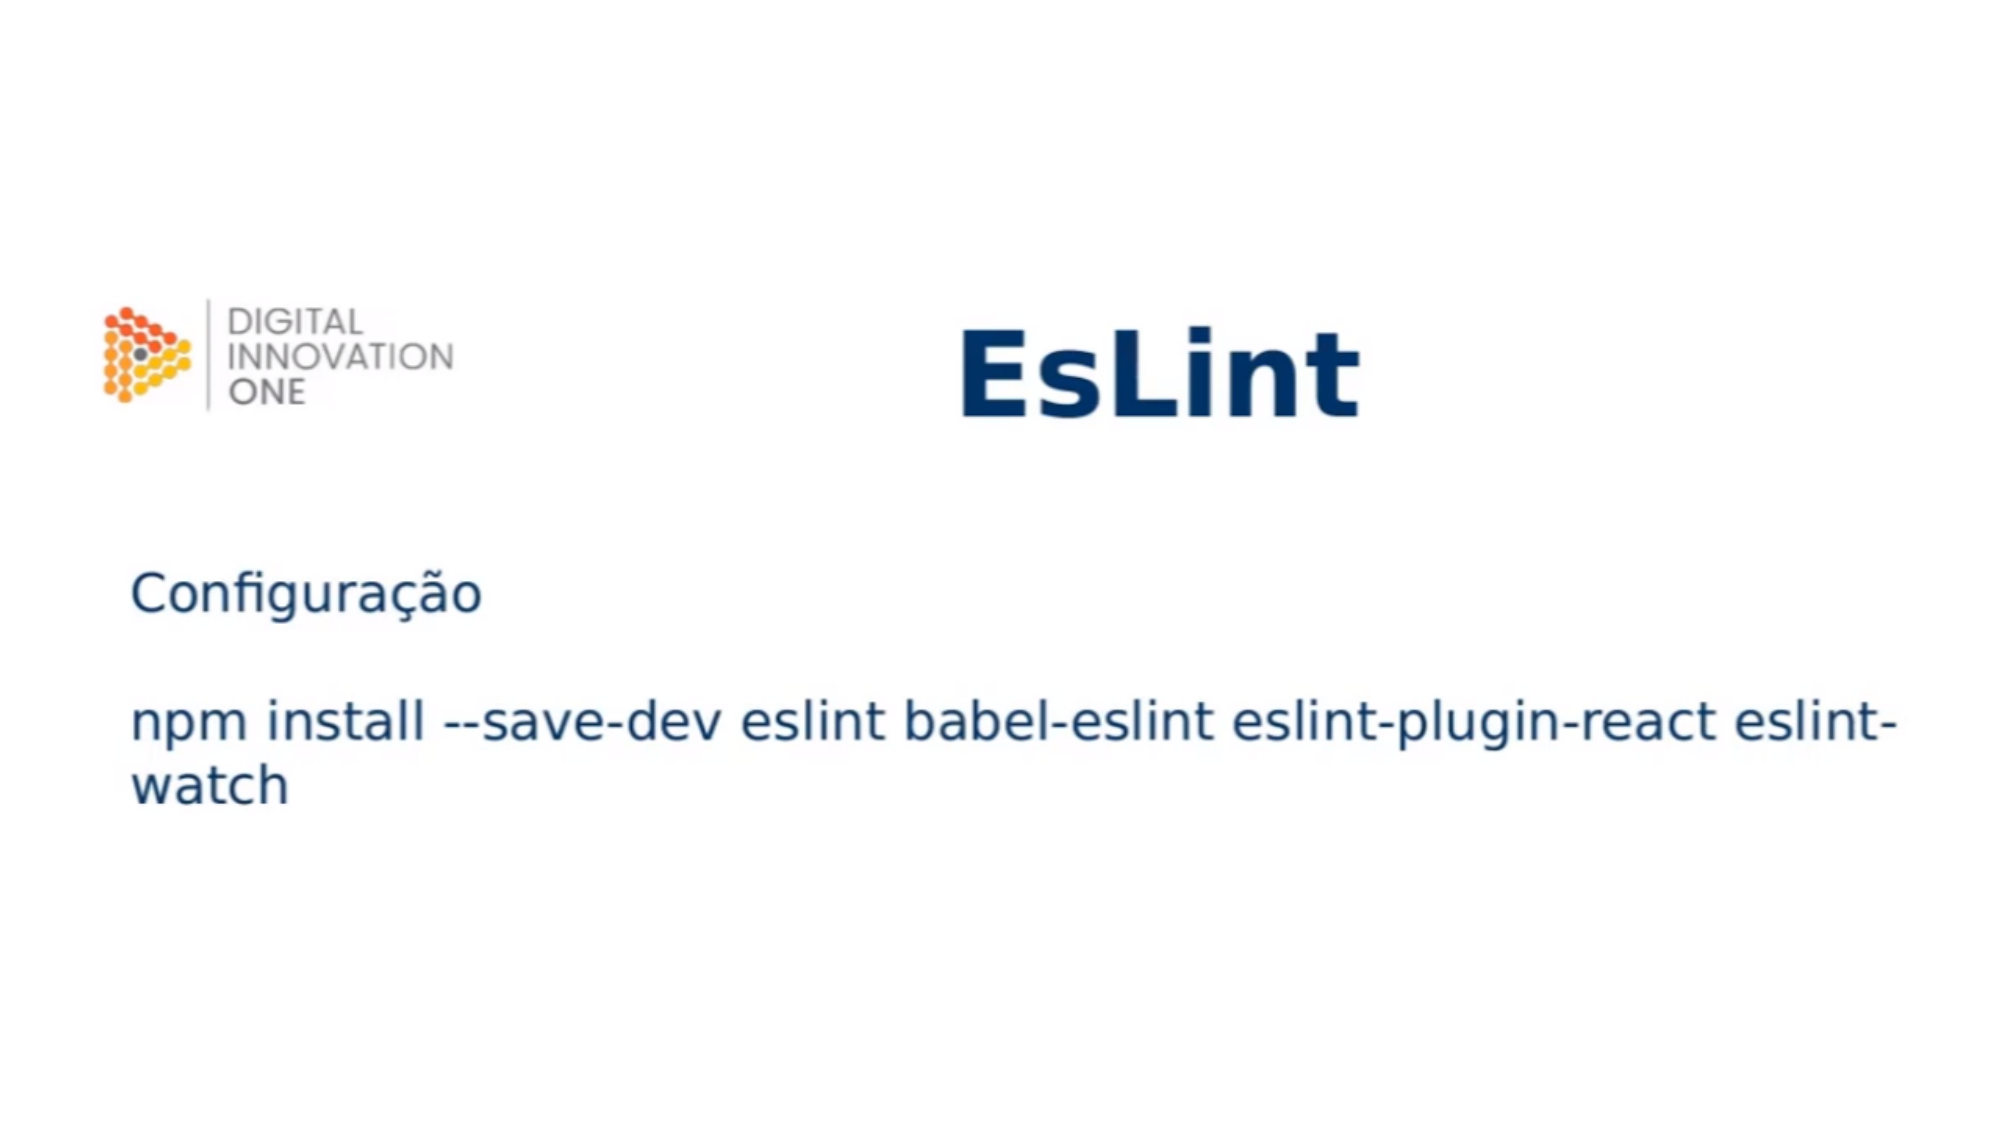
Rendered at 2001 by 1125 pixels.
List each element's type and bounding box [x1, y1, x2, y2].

picture [90, 295, 1910, 829]
